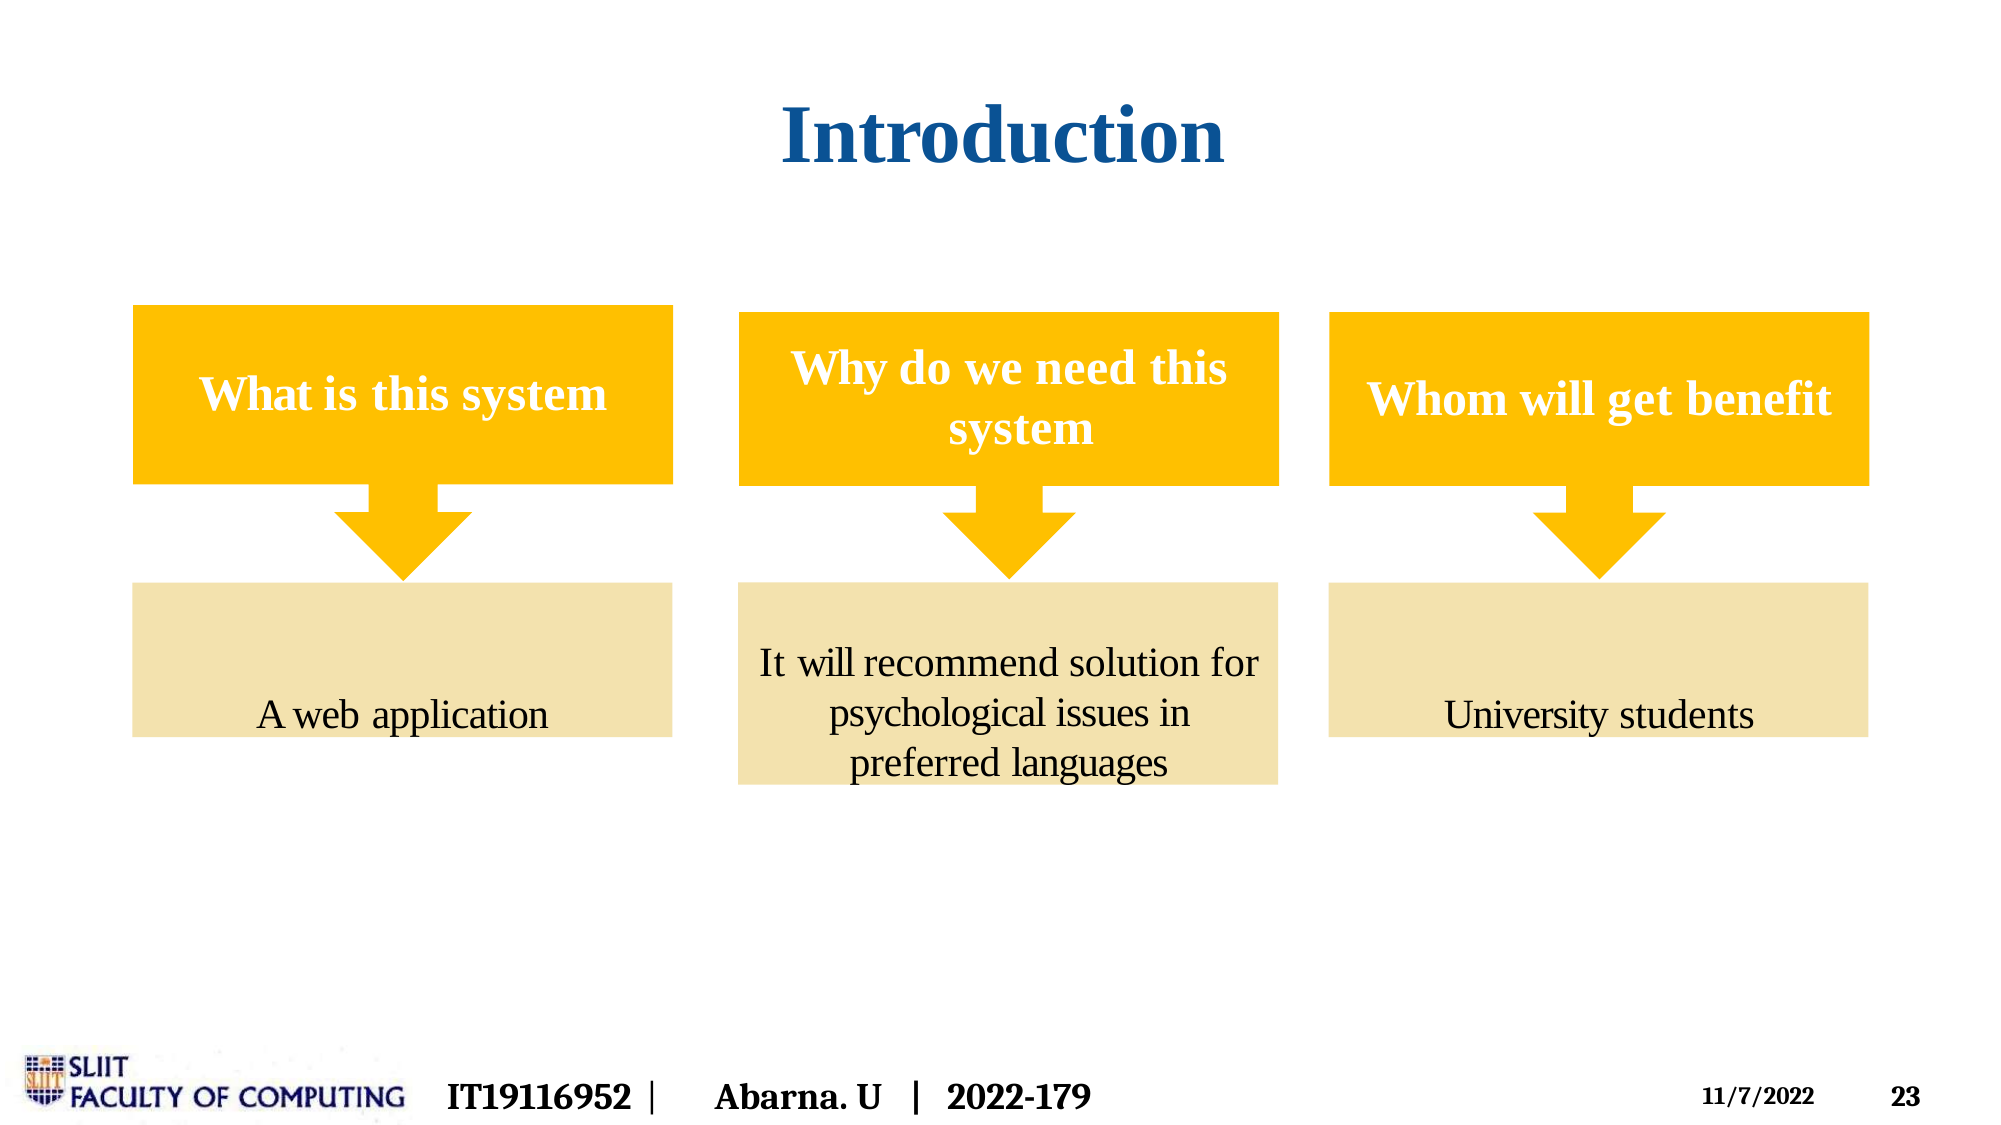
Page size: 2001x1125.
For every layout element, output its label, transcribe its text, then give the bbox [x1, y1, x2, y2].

title Introduction [778, 76, 1230, 267]
text_box [1329, 312, 1870, 580]
text_box A web application [132, 582, 673, 738]
text_box It will recommend solution for psychological issues in preferred languages [738, 582, 1279, 785]
slide_number 22 [1884, 1076, 1932, 1125]
picture [5, 1045, 413, 1124]
text_box Why do we need this system [788, 333, 1231, 456]
text_box [133, 305, 674, 582]
text_box Abarna. U | 2022-179 [712, 1071, 1116, 1117]
text_box What is this system [196, 358, 611, 421]
text_box University students [1328, 582, 1869, 738]
text_box IT19116952 | [444, 1071, 692, 1117]
text_box [739, 312, 1280, 580]
footer 11/7/2022 [1700, 1078, 1834, 1125]
text_box Whom will get benefit [1363, 363, 1836, 426]
